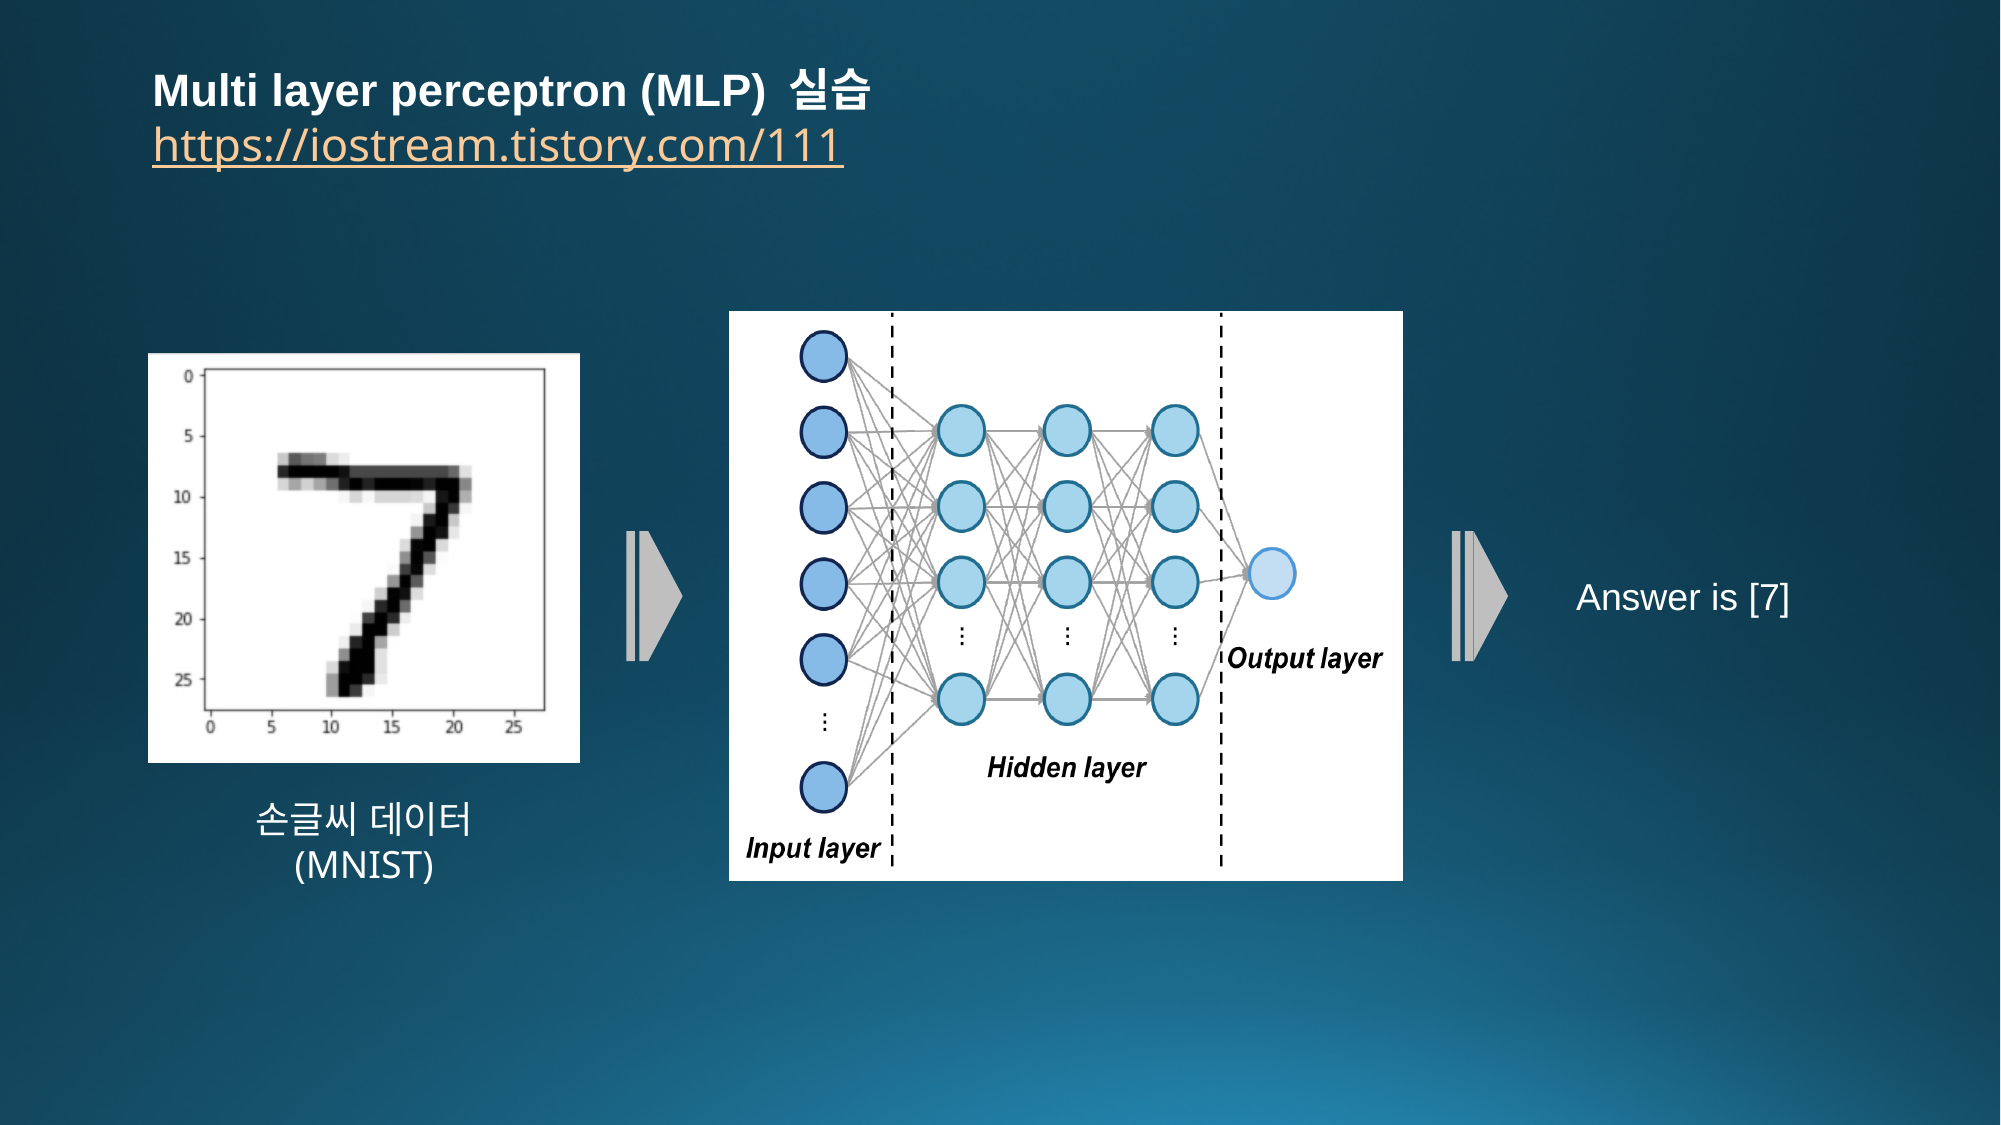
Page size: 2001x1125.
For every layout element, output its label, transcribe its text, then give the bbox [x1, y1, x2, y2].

title Multi layer perceptron (MLP) 실습 https://iostream.tistory.com/111 [137, 59, 1863, 180]
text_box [1451, 530, 1509, 662]
text_box 손글씨 데이터 (MNIST) [214, 788, 514, 894]
picture [0, 0, 2001, 1125]
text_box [626, 530, 683, 662]
text_box Answer is [7] [1533, 565, 1833, 626]
